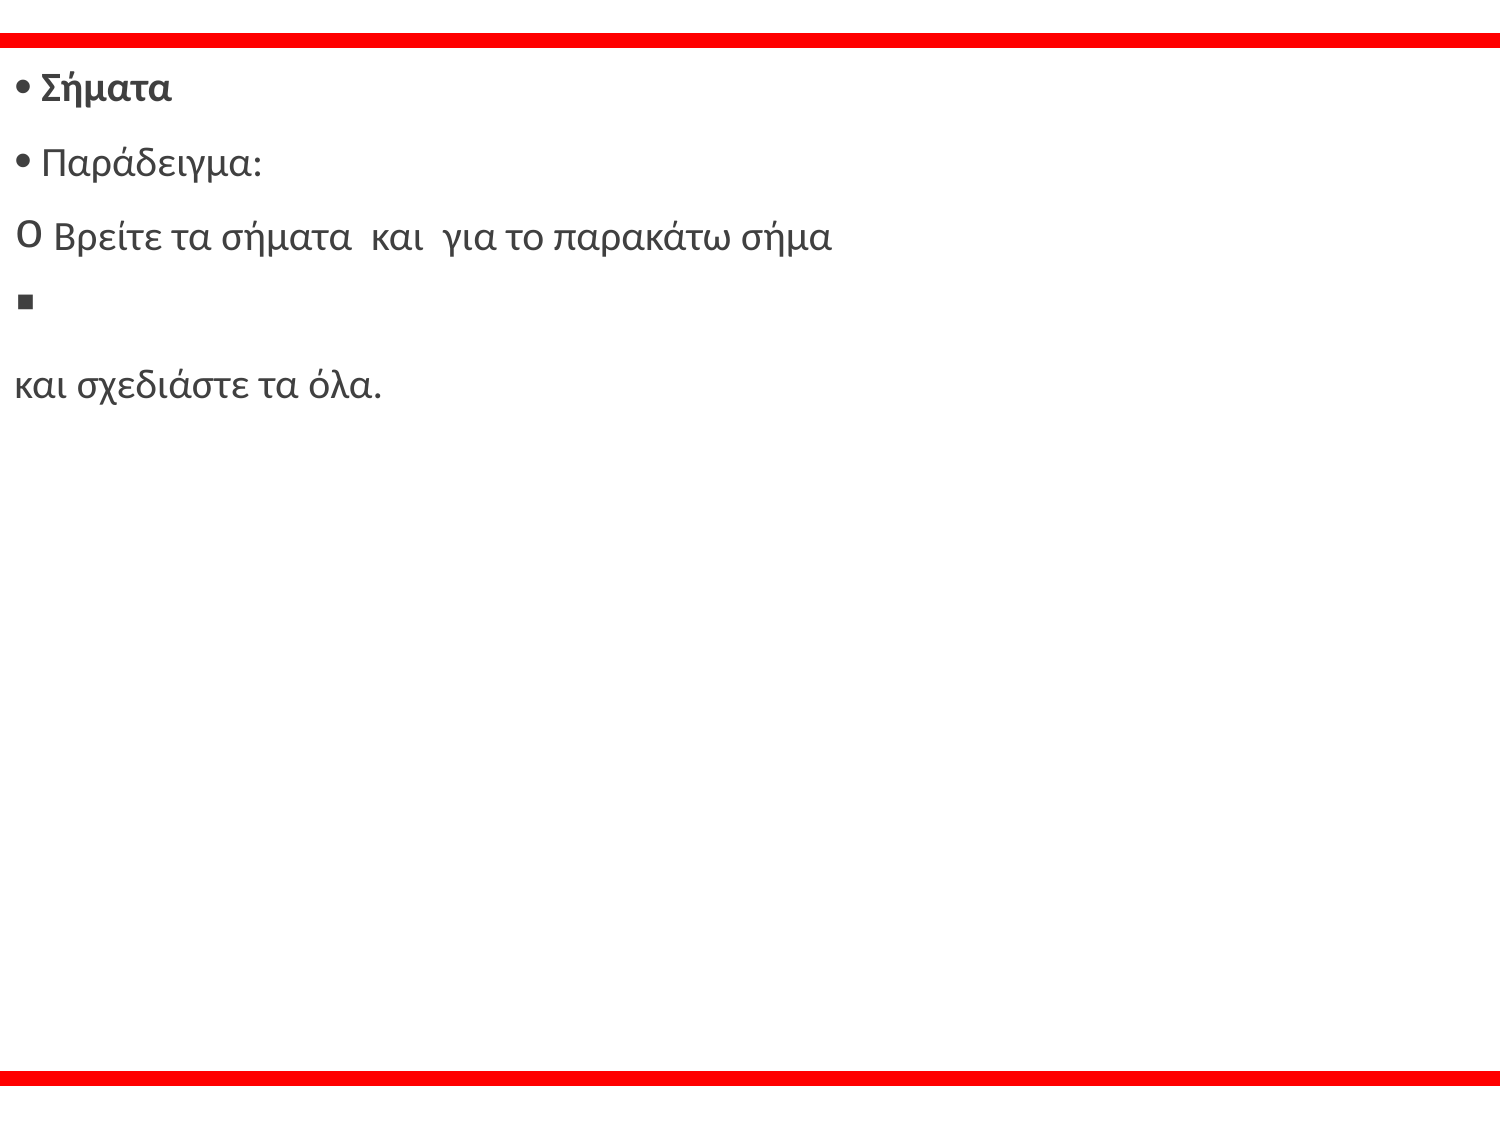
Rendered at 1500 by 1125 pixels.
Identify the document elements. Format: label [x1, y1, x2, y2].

text_box [0, 1071, 1500, 1086]
text_box [0, 33, 1500, 48]
